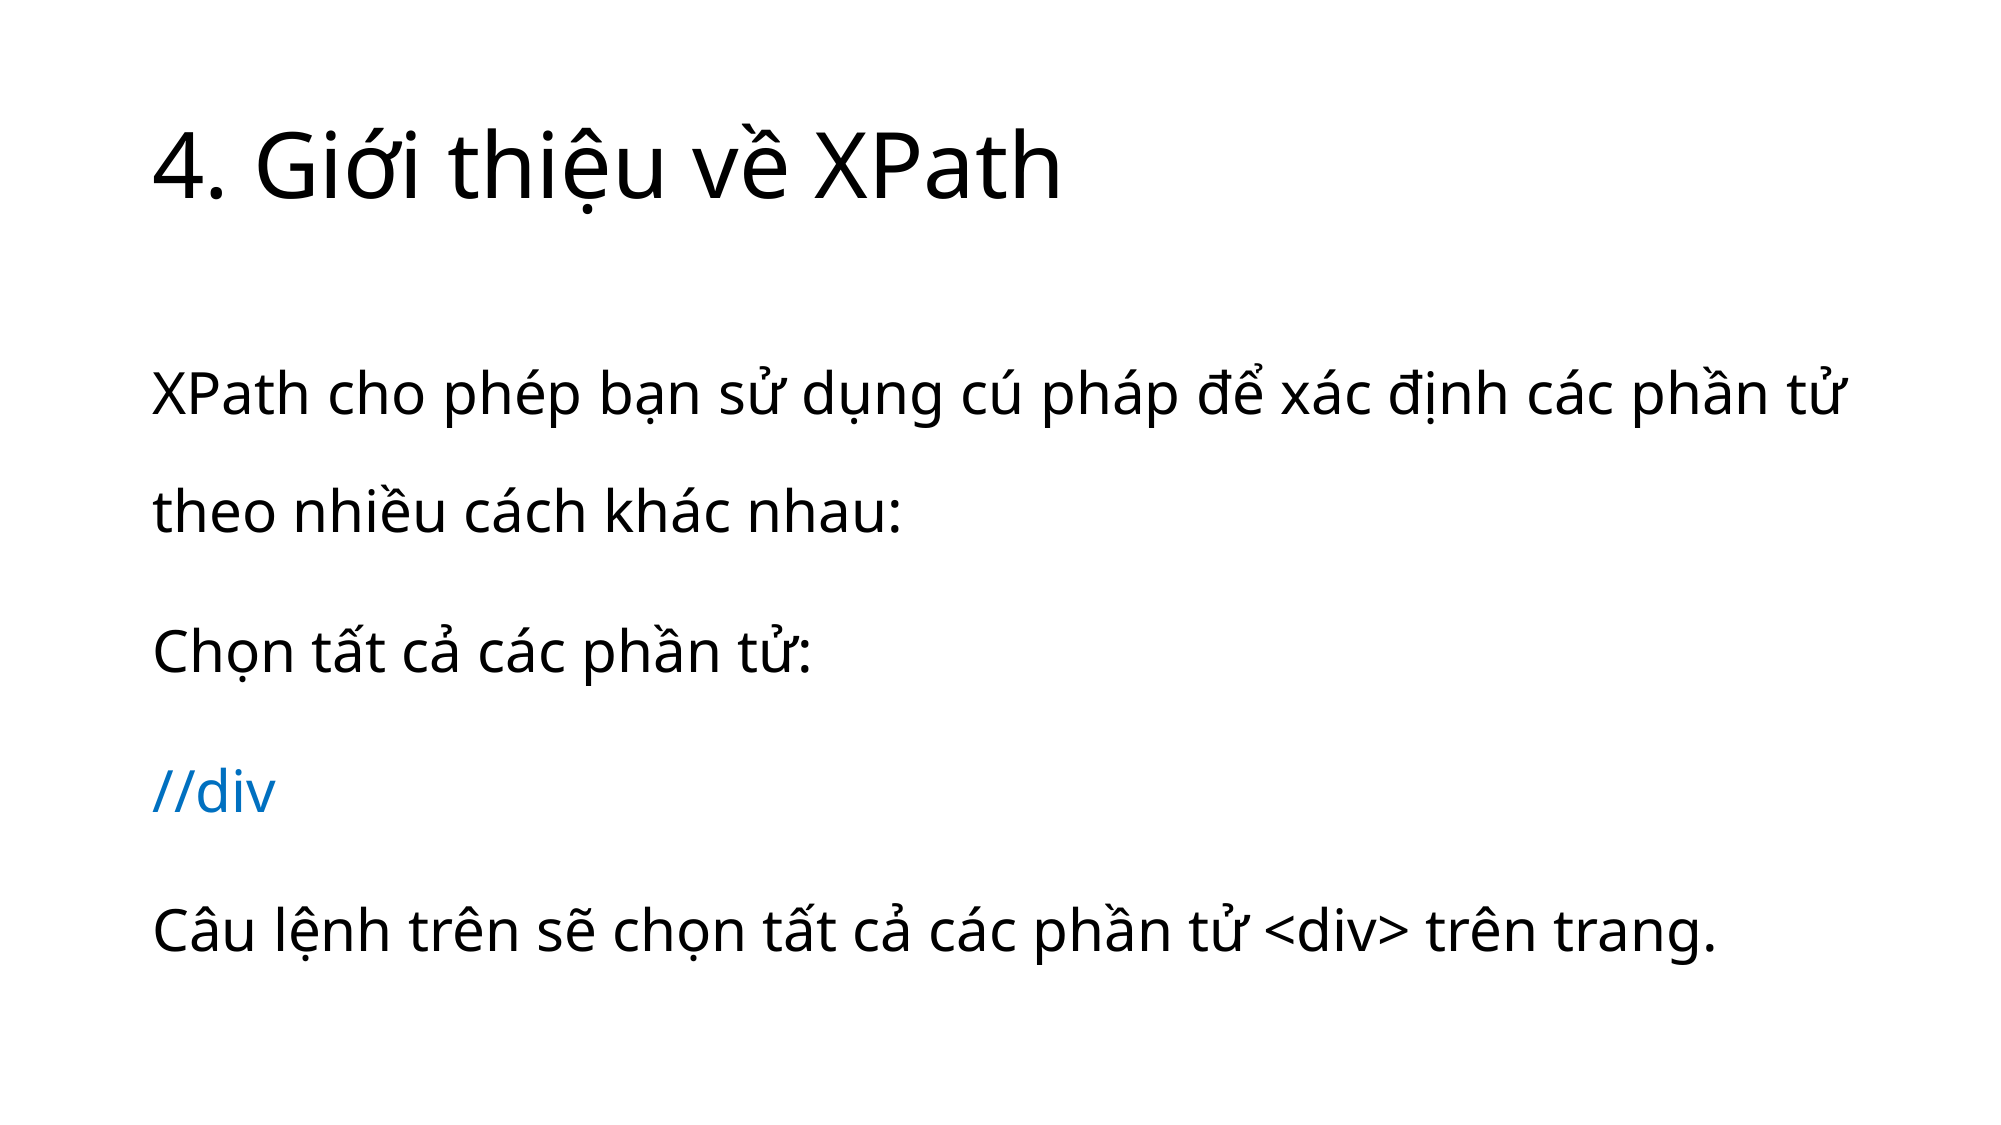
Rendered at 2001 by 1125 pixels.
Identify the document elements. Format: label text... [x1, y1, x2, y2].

list XPath cho phép bạn sử dụng cú pháp để xác định các phần tử theo nhiều cách khác nhau: Chọn tất cả các phần tử: //div Câu lệnh trên sẽ chọn tất cả các phần tử <div> trên trang. [137, 299, 1863, 1014]
title 4. Giới thiệu về XPath [137, 59, 1863, 278]
